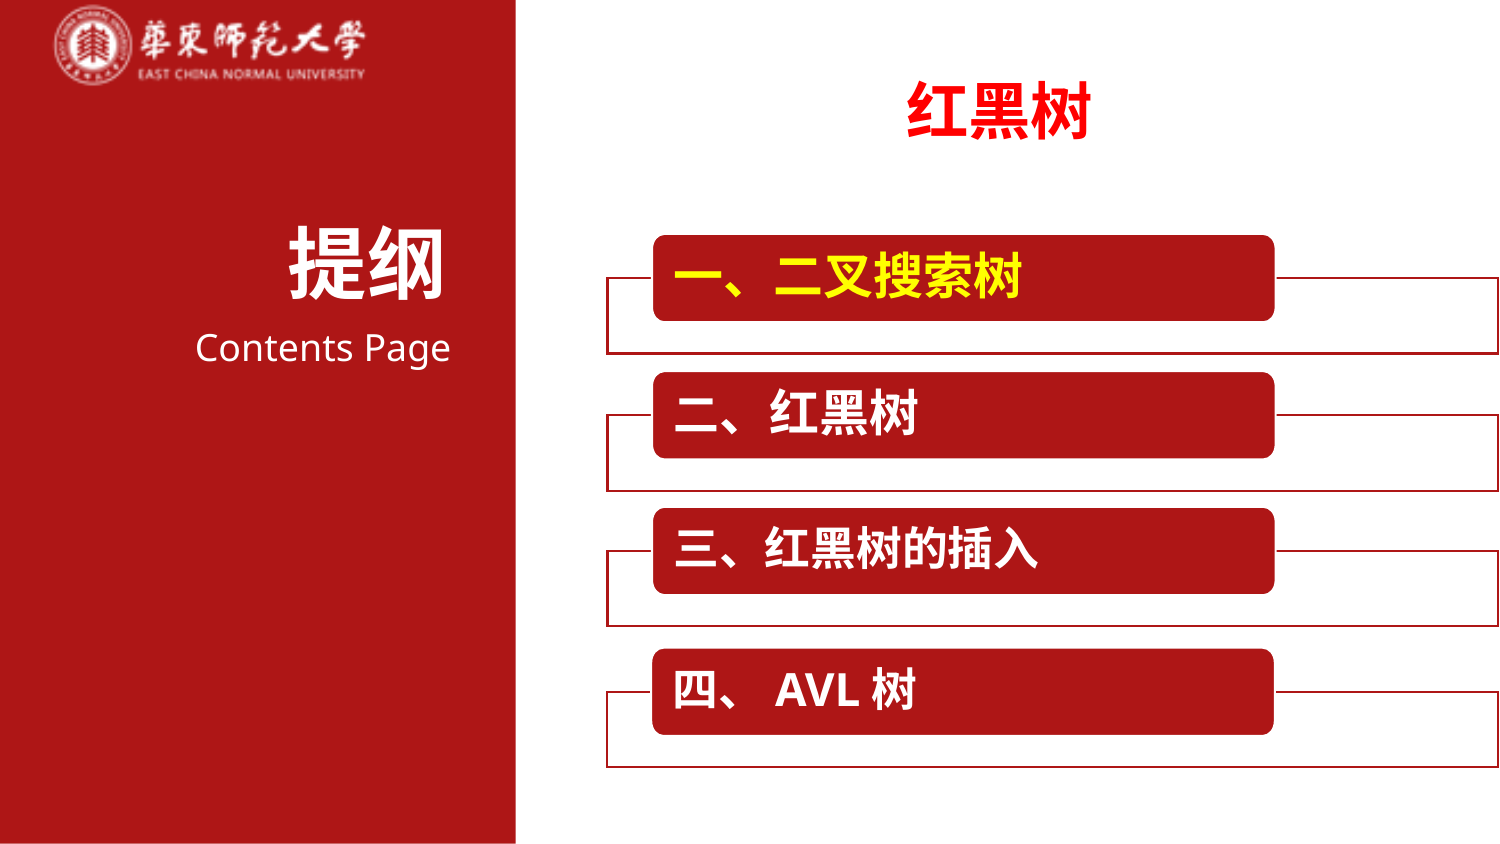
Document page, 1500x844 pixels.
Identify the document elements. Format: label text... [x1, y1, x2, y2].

text_box Contents Page [51, 318, 464, 375]
text_box [0, 0, 517, 844]
picture [37, 3, 404, 93]
text_box 一、二叉搜索树 [650, 232, 1277, 324]
text_box [606, 550, 1499, 627]
text_box [606, 414, 1499, 492]
text_box 三、红黑树的插入 [650, 505, 1277, 597]
text_box 红黑树 [515, 0, 1484, 181]
text_box 提纲 [165, 209, 458, 316]
text_box 四、AVL树 [650, 646, 1276, 738]
text_box [606, 277, 1499, 355]
text_box [606, 691, 1499, 768]
text_box 二、红黑树 [650, 370, 1277, 461]
